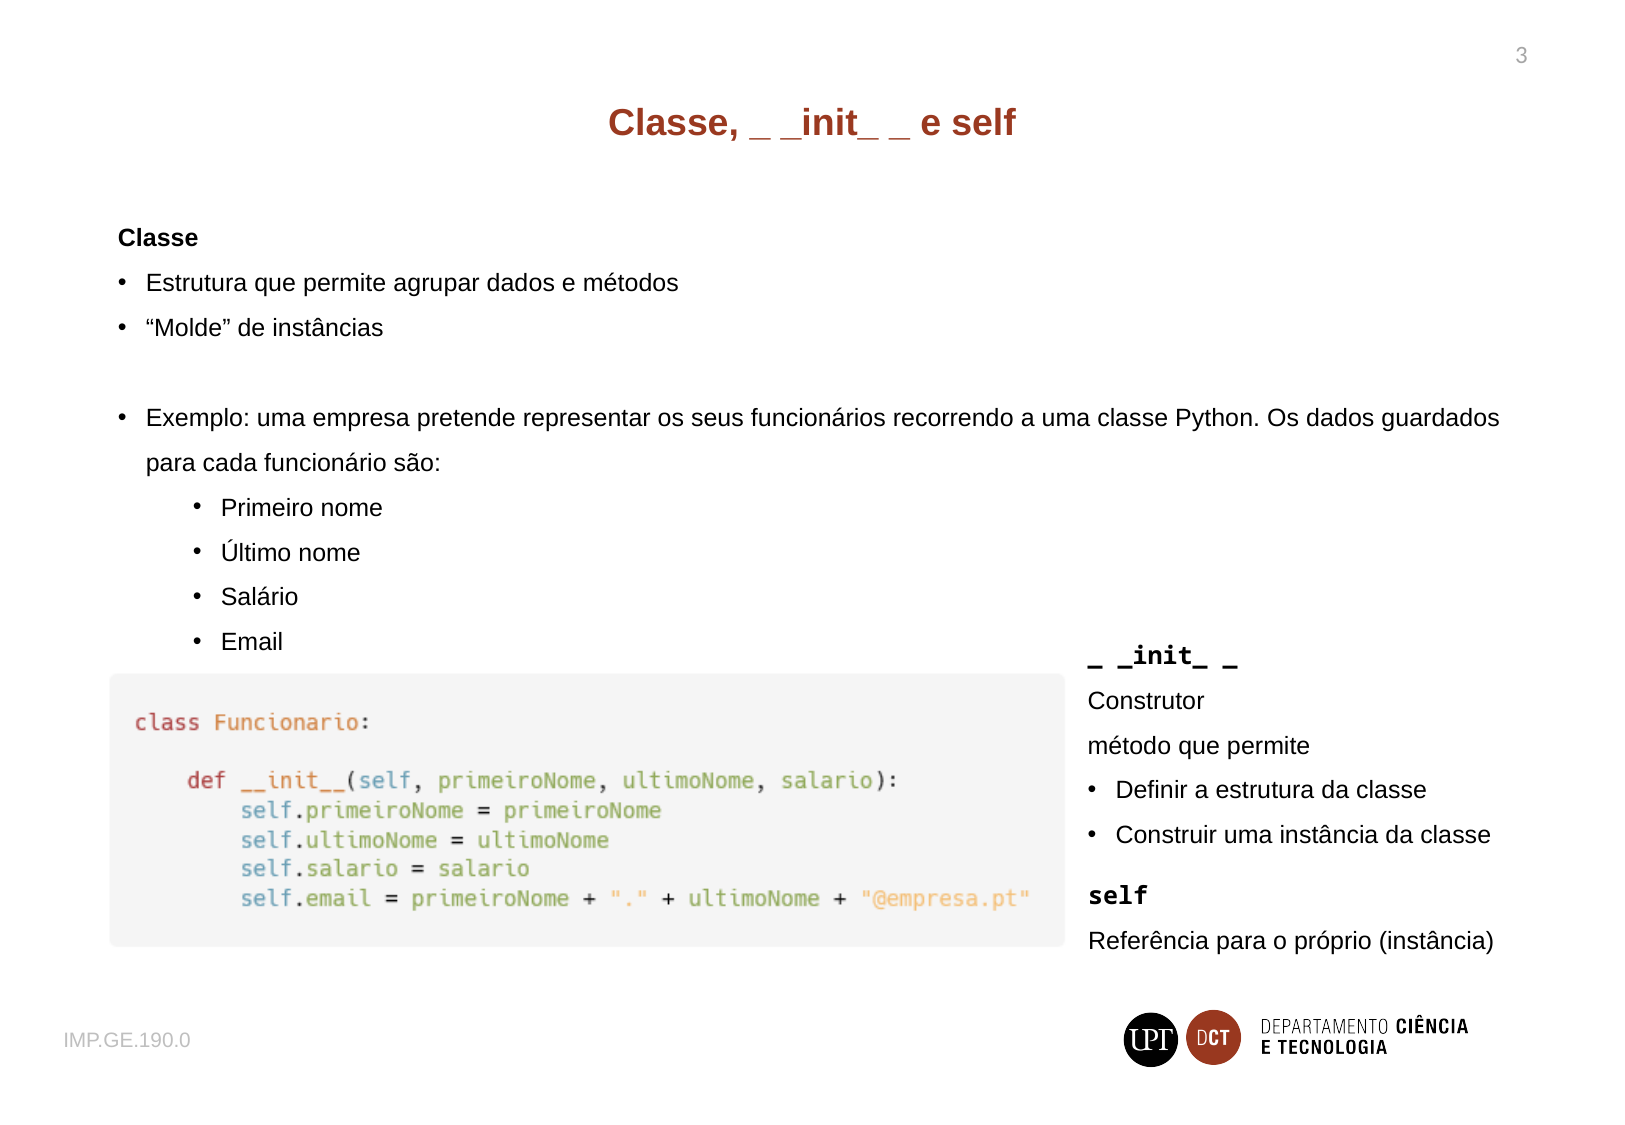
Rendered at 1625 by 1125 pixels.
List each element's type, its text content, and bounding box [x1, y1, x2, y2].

text_box Classe Estrutura que permite agrupar dados e métodos “Molde” de instâncias Exemplo: uma empresa pretende representar os seus funcionários recorrendo a uma classe Python. Os dados guardados para cada funcionário são: Primeiro nome Último nome Salário Email [103, 199, 1562, 664]
text_box _ _init_ _ Construtor método que permite Definir a estrutura da classe Construir uma instância da classe [1072, 617, 1522, 857]
picture [1114, 1001, 1477, 1081]
text_box Classe, _ _init_ _ e self [0, 90, 1625, 151]
text_box self Referência para o próprio (instância) [1073, 857, 1522, 962]
picture [102, 666, 1074, 955]
slide_number 3 [1164, 31, 1543, 91]
text_box IMP.GE.190.0 [48, 1019, 206, 1060]
